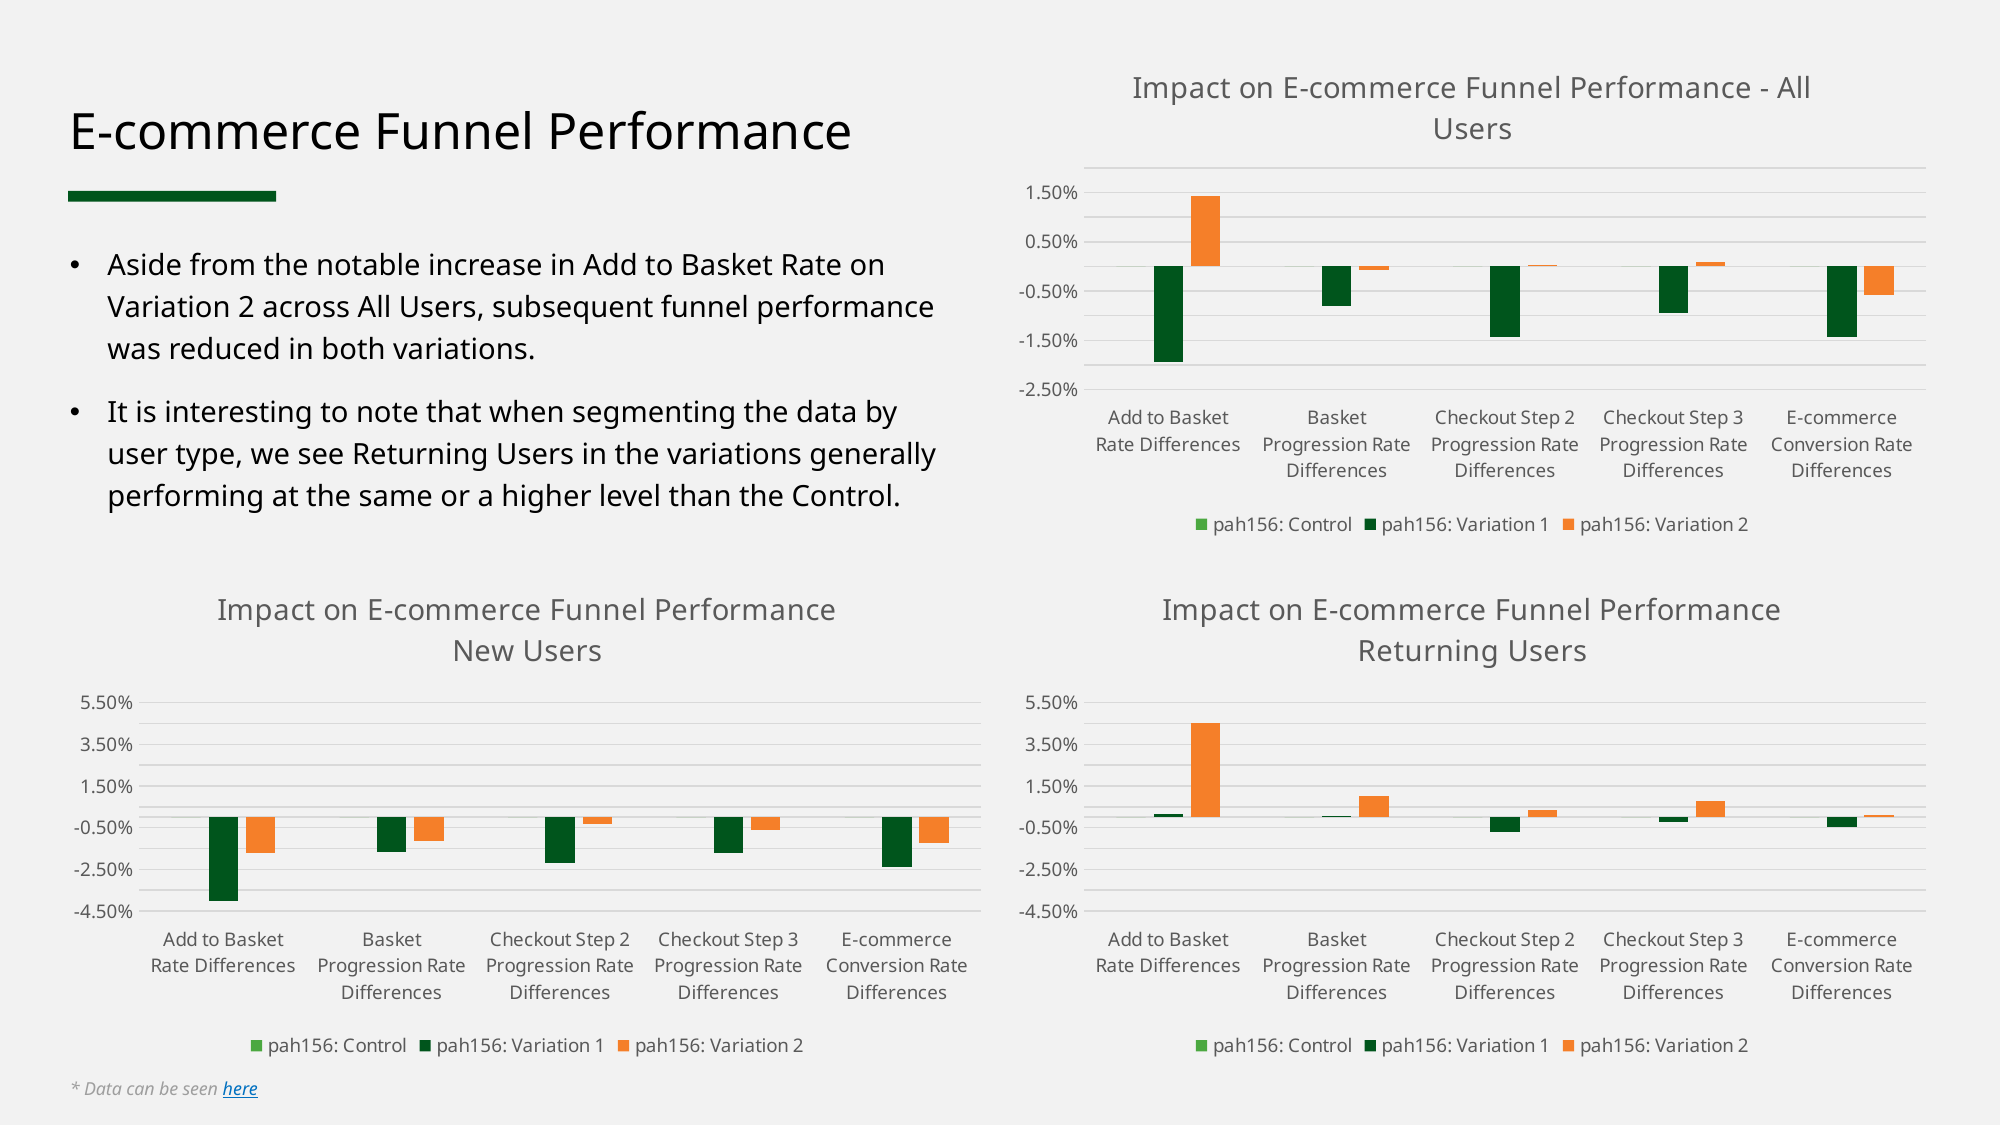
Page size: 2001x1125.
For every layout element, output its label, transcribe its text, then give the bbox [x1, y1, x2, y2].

chart [999, 41, 1946, 544]
list Aside from the notable increase in Add to Basket Rate on Variation 2 across All Users, subsequent funnel performance was reduced in both variations. It is interesting to note that when segmenting the data by user type, we see Returning Users in the variations generally performing at the same or a higher level than the Control. [54, 232, 965, 544]
title E-commerce Funnel Performance [54, 59, 999, 187]
text_box * Data can be seen here [54, 1066, 1000, 1110]
chart [54, 562, 1946, 1066]
